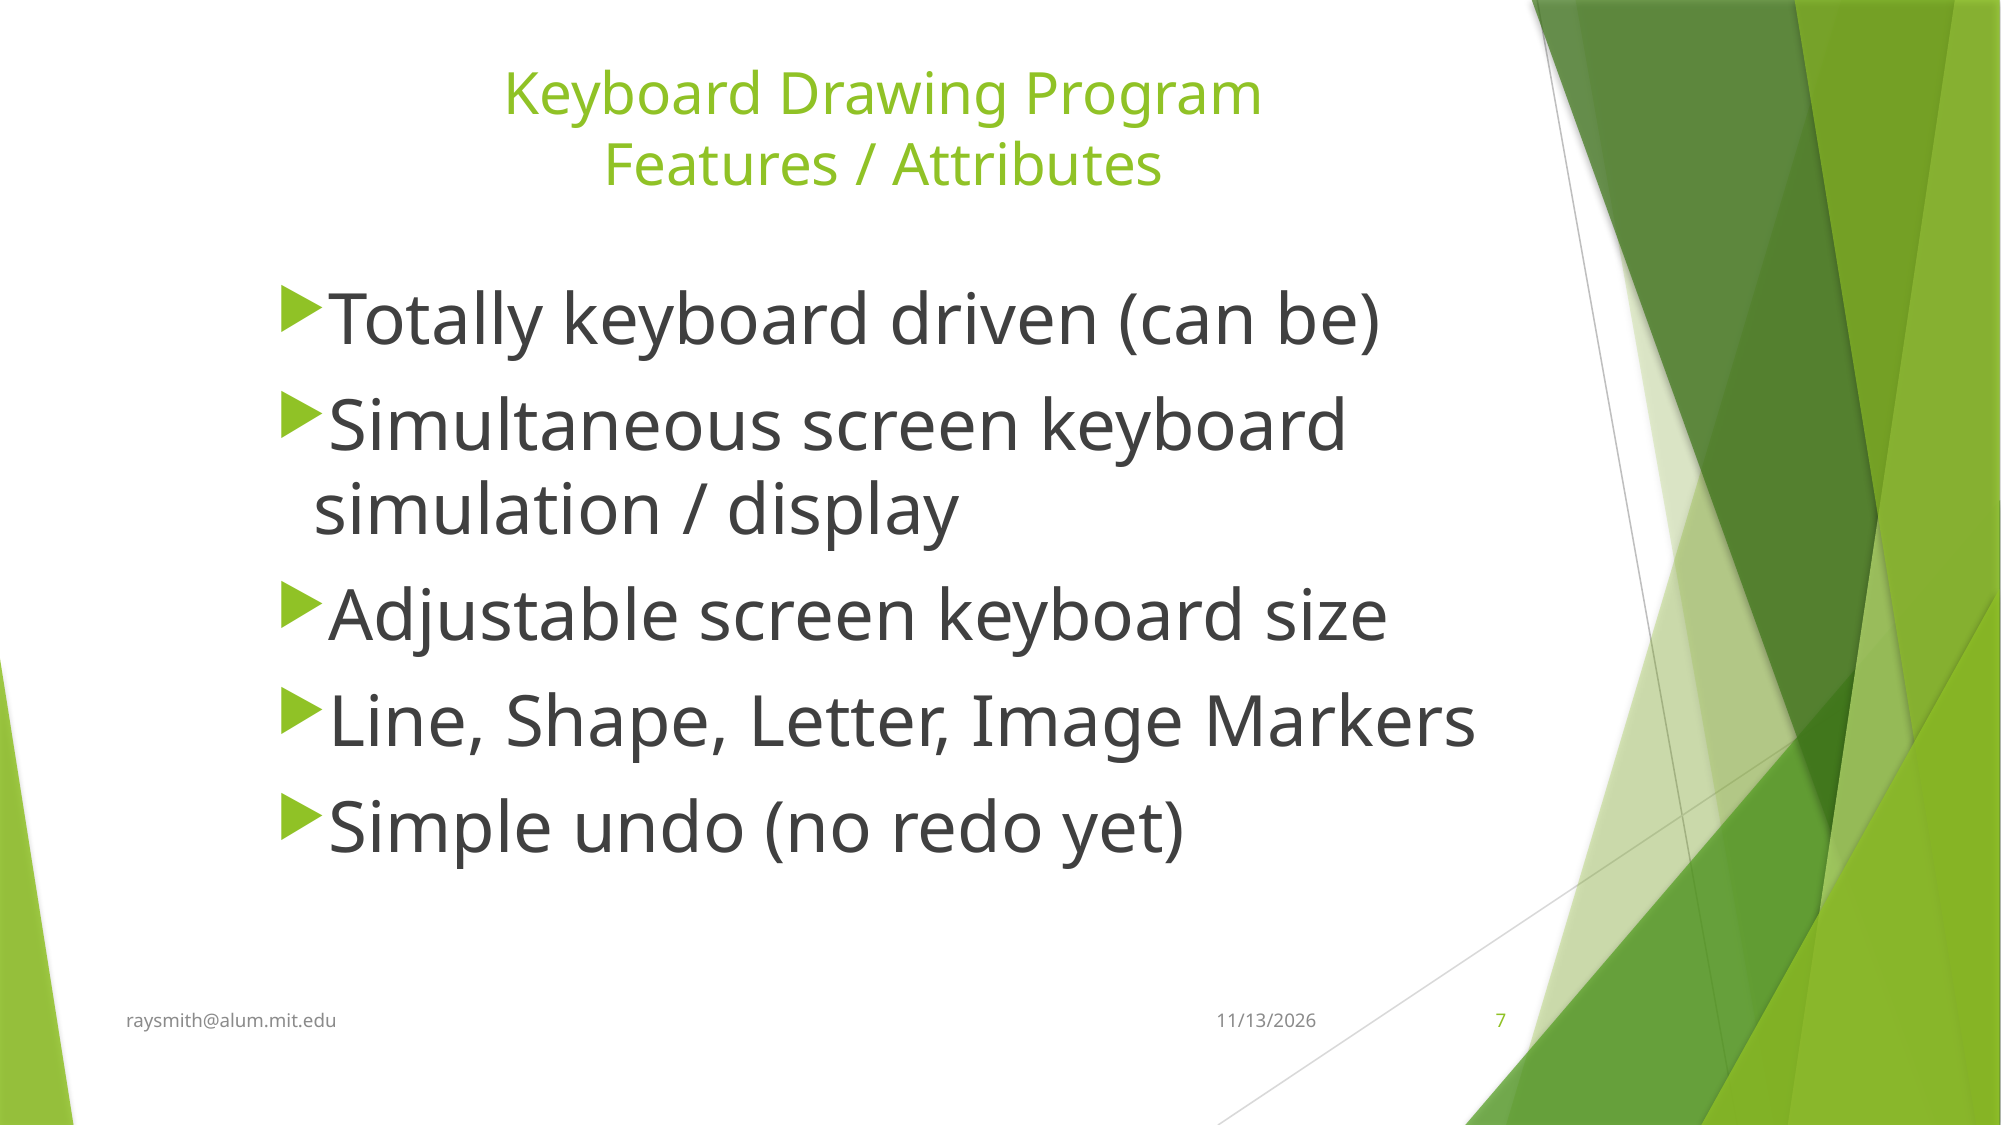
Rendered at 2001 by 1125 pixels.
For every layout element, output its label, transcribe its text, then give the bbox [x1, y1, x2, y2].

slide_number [1181, 991, 1332, 1051]
list Totally keyboard driven (can be) Simultaneous screen keyboard simulation / display Adjustable screen keyboard size Line, Shape, Letter, Image Markers Simple undo (no redo yet) [111, 265, 1522, 992]
title Keyboard Drawing Program Features / Attributes [178, 49, 1589, 266]
slide_number 7 [1409, 991, 1522, 1051]
footer raysmith@alum.mit.edu [111, 991, 1145, 1051]
